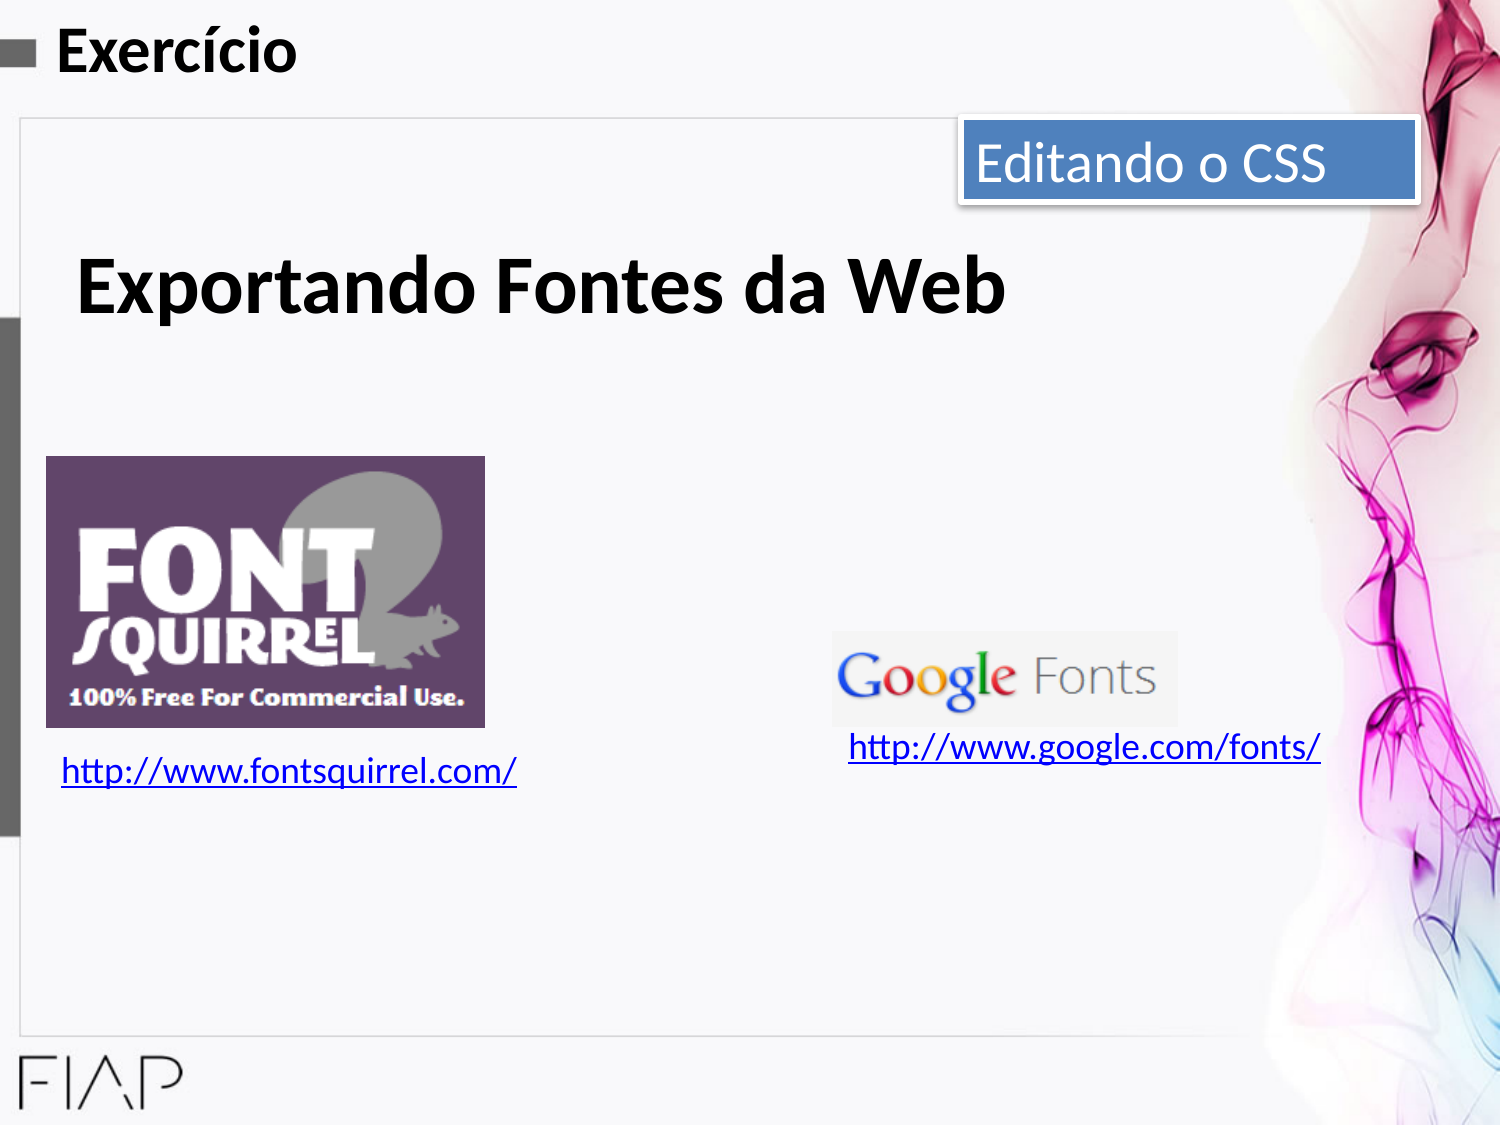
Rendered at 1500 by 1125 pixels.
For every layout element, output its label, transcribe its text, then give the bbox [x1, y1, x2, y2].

list Exercício [41, 7, 1306, 102]
text_box Editando o CSS [958, 114, 1421, 205]
picture [0, 0, 1500, 1125]
text_box Exportando Fontes da Web [61, 222, 1023, 338]
text_box http://www.google.com/fonts/ [833, 714, 1336, 775]
text_box http://www.fontsquirrel.com/ [46, 738, 533, 798]
